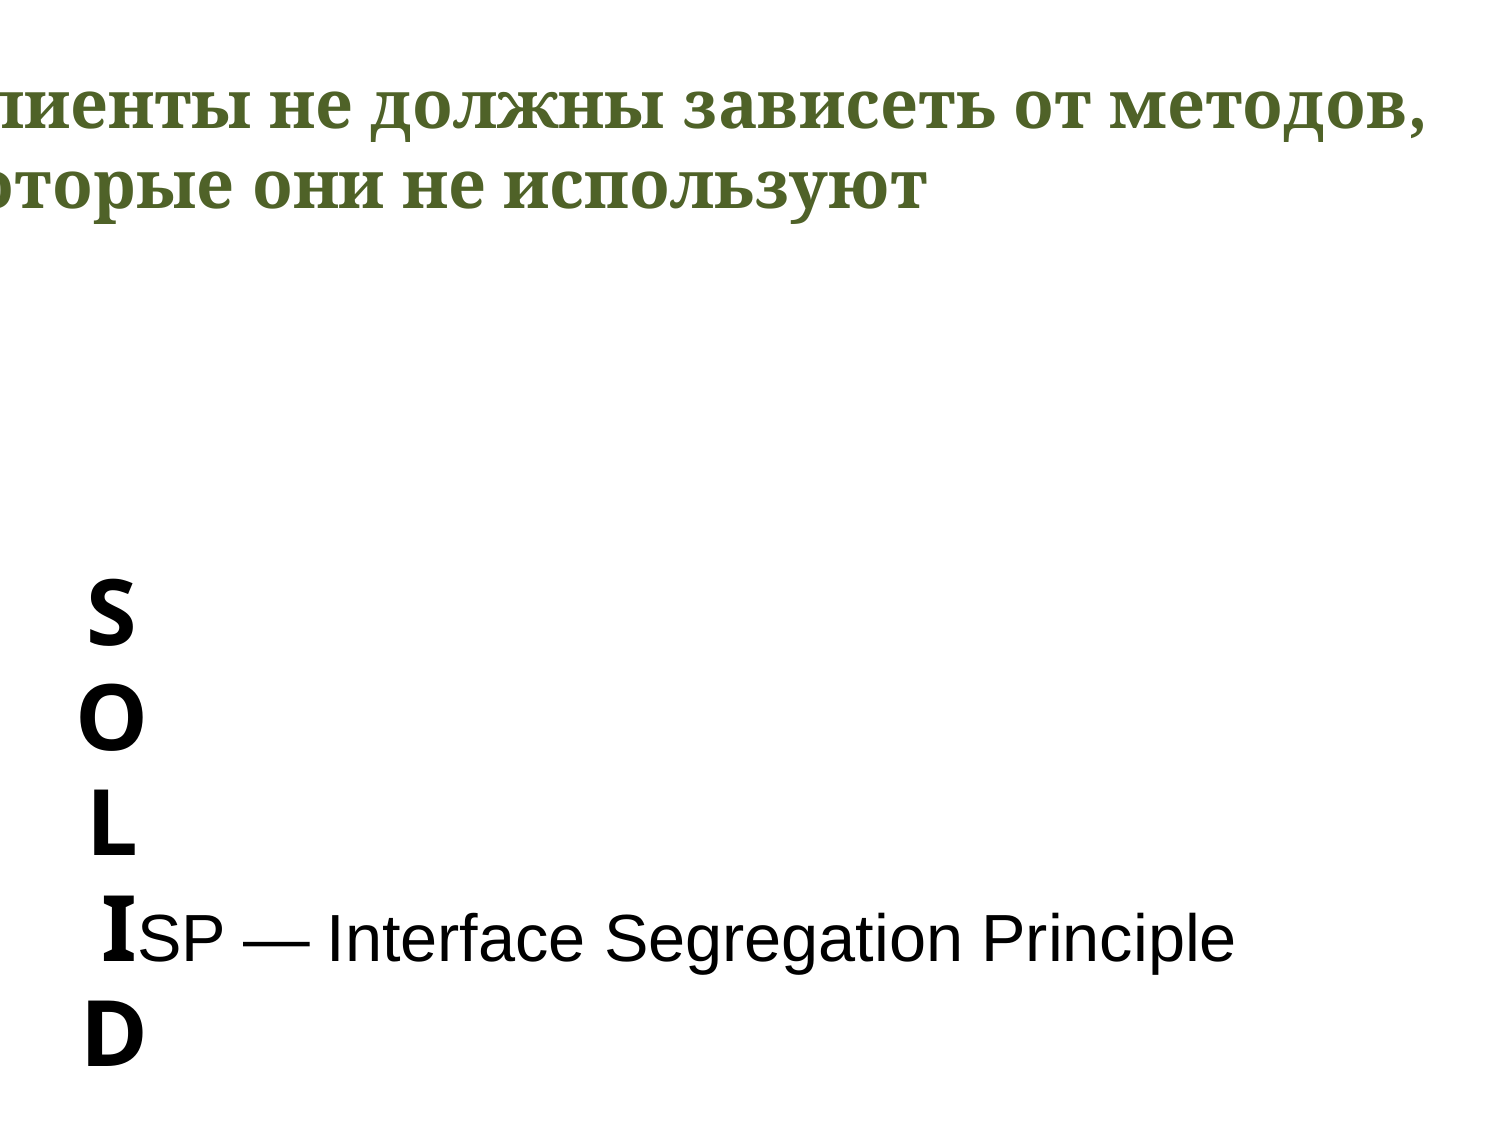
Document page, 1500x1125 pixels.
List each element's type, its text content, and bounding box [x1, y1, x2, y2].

text_box S [72, 545, 153, 651]
text_box Клиенты не должны зависеть от методов, которые они не используют [0, 54, 1461, 230]
text_box L [71, 756, 153, 882]
text_box ISP — Interface Segregation Principle [86, 862, 1253, 967]
text_box O [60, 651, 164, 777]
text_box D [66, 967, 1285, 1093]
